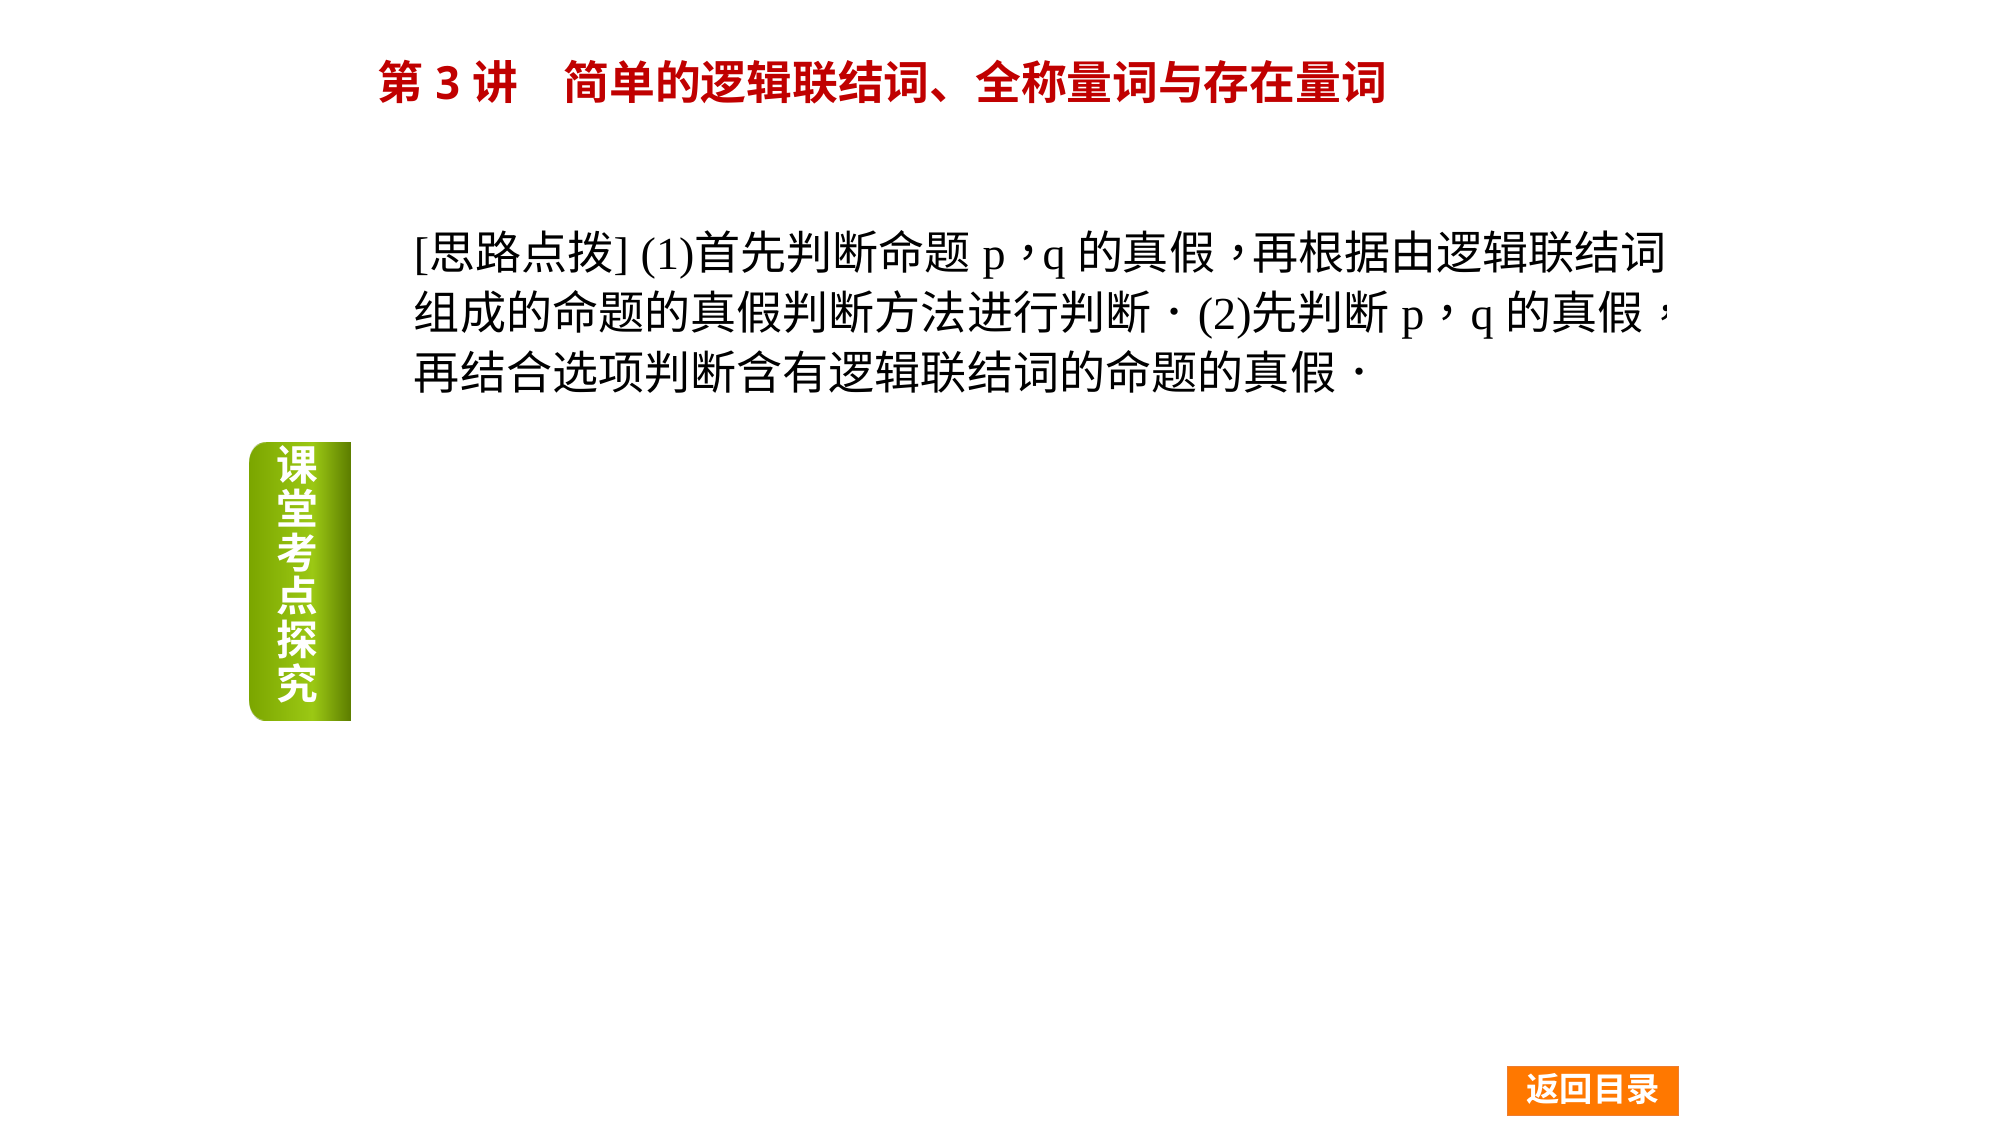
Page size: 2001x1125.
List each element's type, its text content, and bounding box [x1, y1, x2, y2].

text_box 第3讲 简单的逻辑联结词、全称量词与存在量词 [362, 42, 1461, 121]
text_box 返回目录 [1507, 1066, 1679, 1116]
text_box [249, 437, 351, 722]
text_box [413, 223, 1667, 516]
